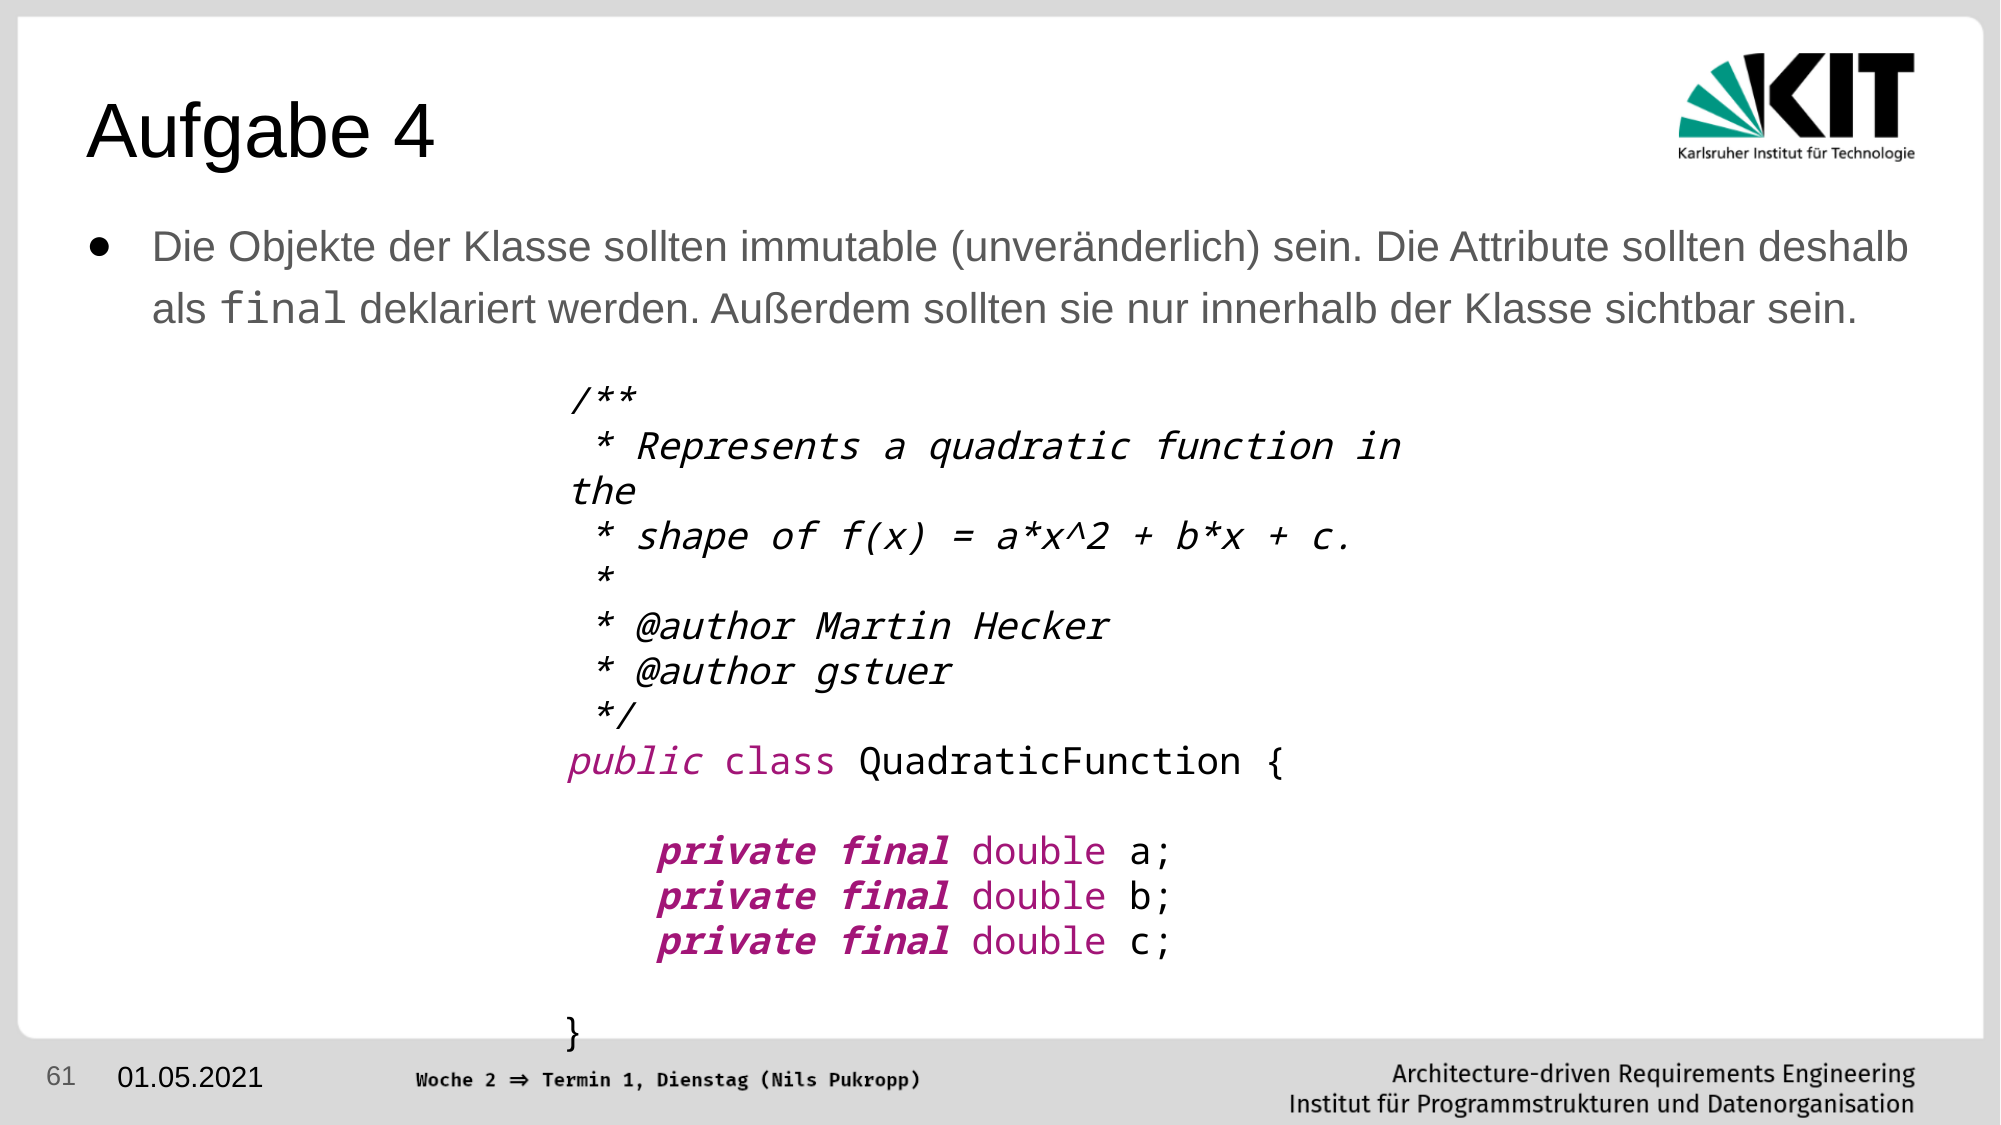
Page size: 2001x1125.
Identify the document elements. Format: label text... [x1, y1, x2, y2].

text_box /** * Represents a quadratic function in the * shape of f(x) = a*x^2 + b*x + c. * * @author Martin Hecker * @author gstuer */ public class QuadraticFunction { private final double a; private final double b; private final double c; } [551, 369, 1449, 1060]
list Die Objekte der Klasse sollten immutable (unveränderlich) sein. Die Attribute sollten deshalb als final deklariert werden. Außerdem sollten sie nur innerhalb der Klasse sichtbar sein. [86, 208, 1914, 388]
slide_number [118, 1058, 397, 1119]
title Aufgabe 4 [86, 71, 1592, 175]
slide_number ‹#› [45, 1058, 118, 1119]
picture [0, 0, 2001, 1125]
